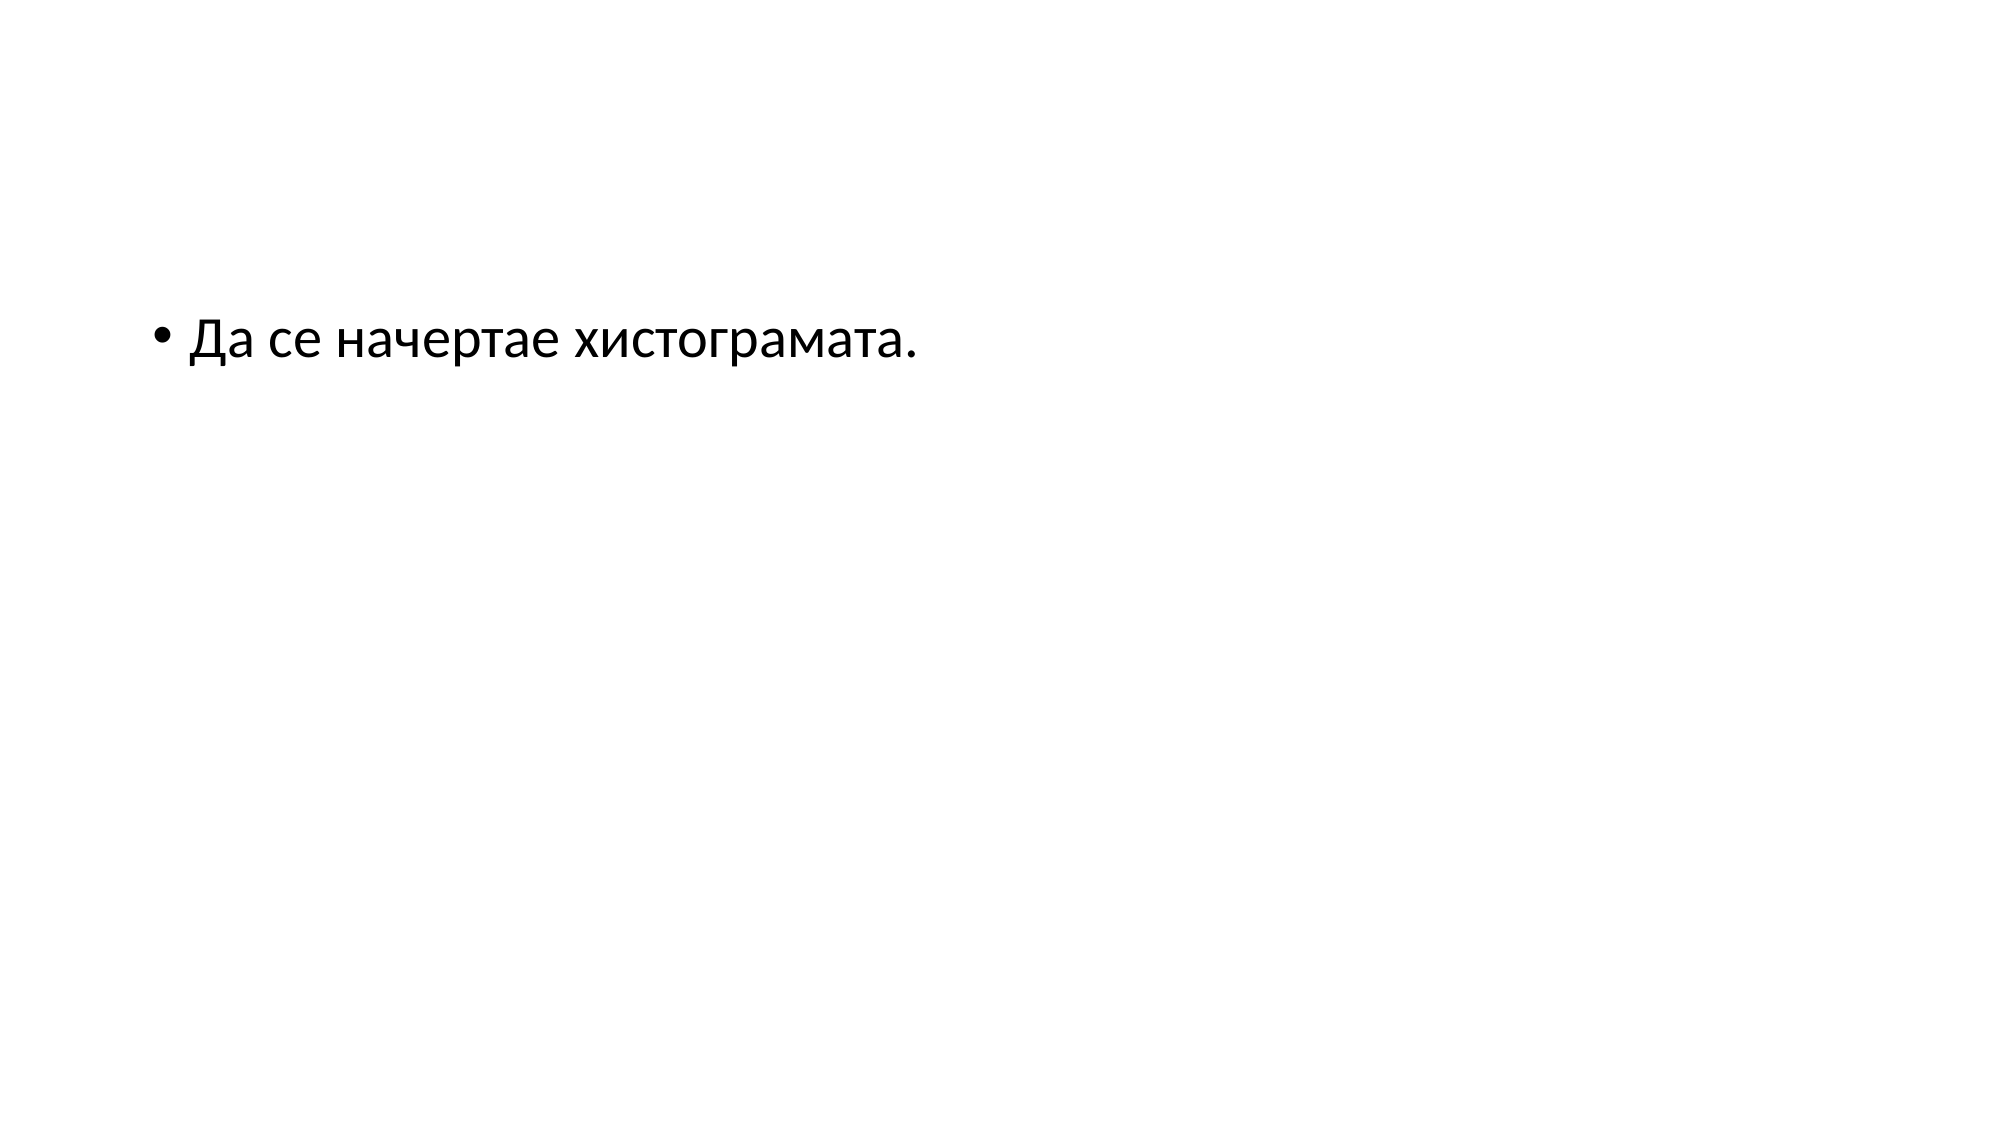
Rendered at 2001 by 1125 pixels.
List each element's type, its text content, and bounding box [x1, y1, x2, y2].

list Да се начертае хистограмата. [137, 299, 1863, 1014]
